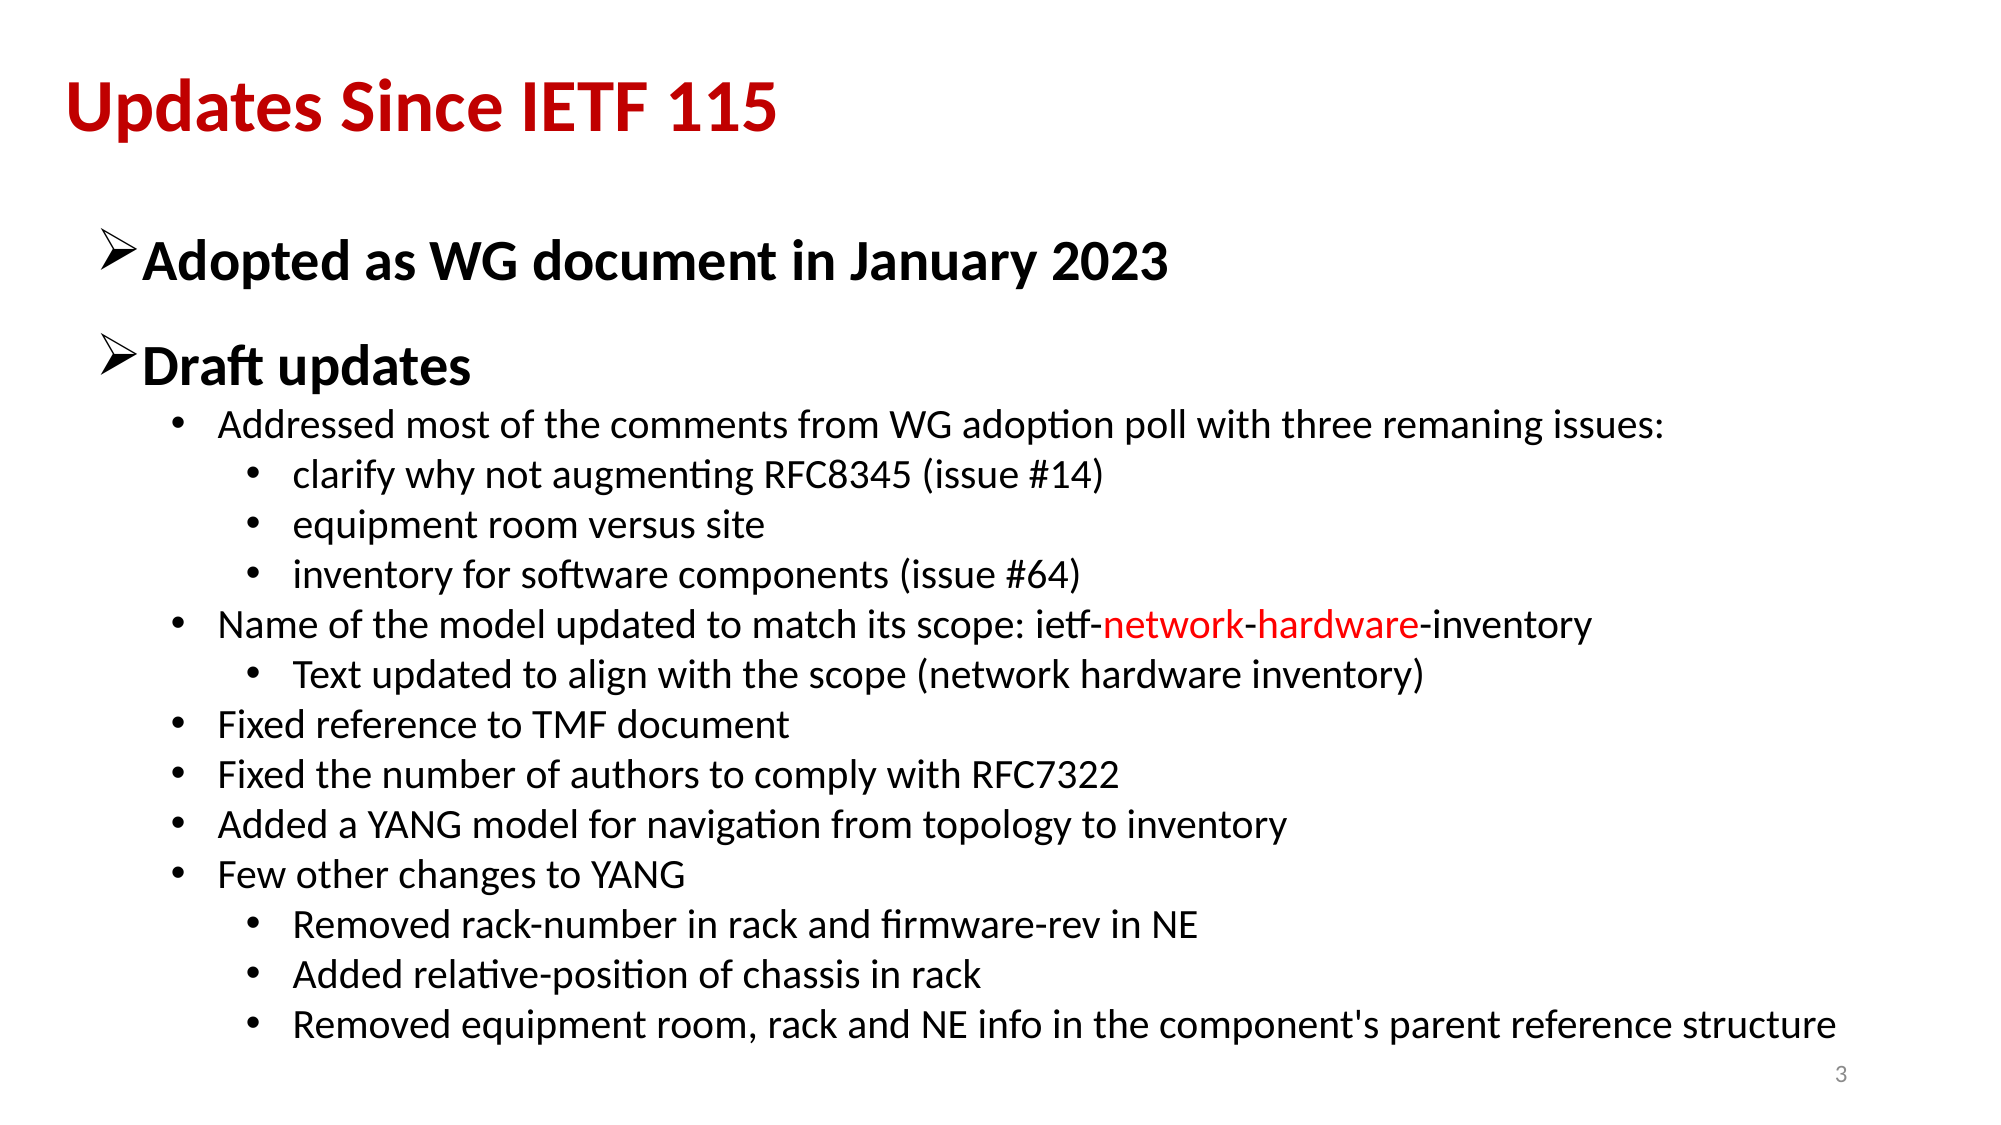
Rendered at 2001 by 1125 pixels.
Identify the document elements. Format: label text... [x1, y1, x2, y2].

slide_number 3 [1412, 1042, 1863, 1103]
title Updates Since IETF 115 [50, 34, 1851, 180]
text_box Adopted as WG document in January 2023 Draft updates Addressed most of the comments from WG adoption poll with three remaning issues: clarify why not augmenting RFC8345 (issue #14) equipment room versus site inventory for software components (issue #64) Name of the model updated to match its scope: ietf-network-hardware-inventory Text updated to align with the scope (network hardware inventory) Fixed reference to TMF document Fixed the number of authors to comply with RFC7322 Added a YANG model for navigation from topology to inventory Few other changes to YANG Removed rack-number in rack and firmware-rev in NE Added relative-position of chassis in rack Removed equipment room, rack and NE info in the component's parent reference structure [81, 179, 1930, 1055]
